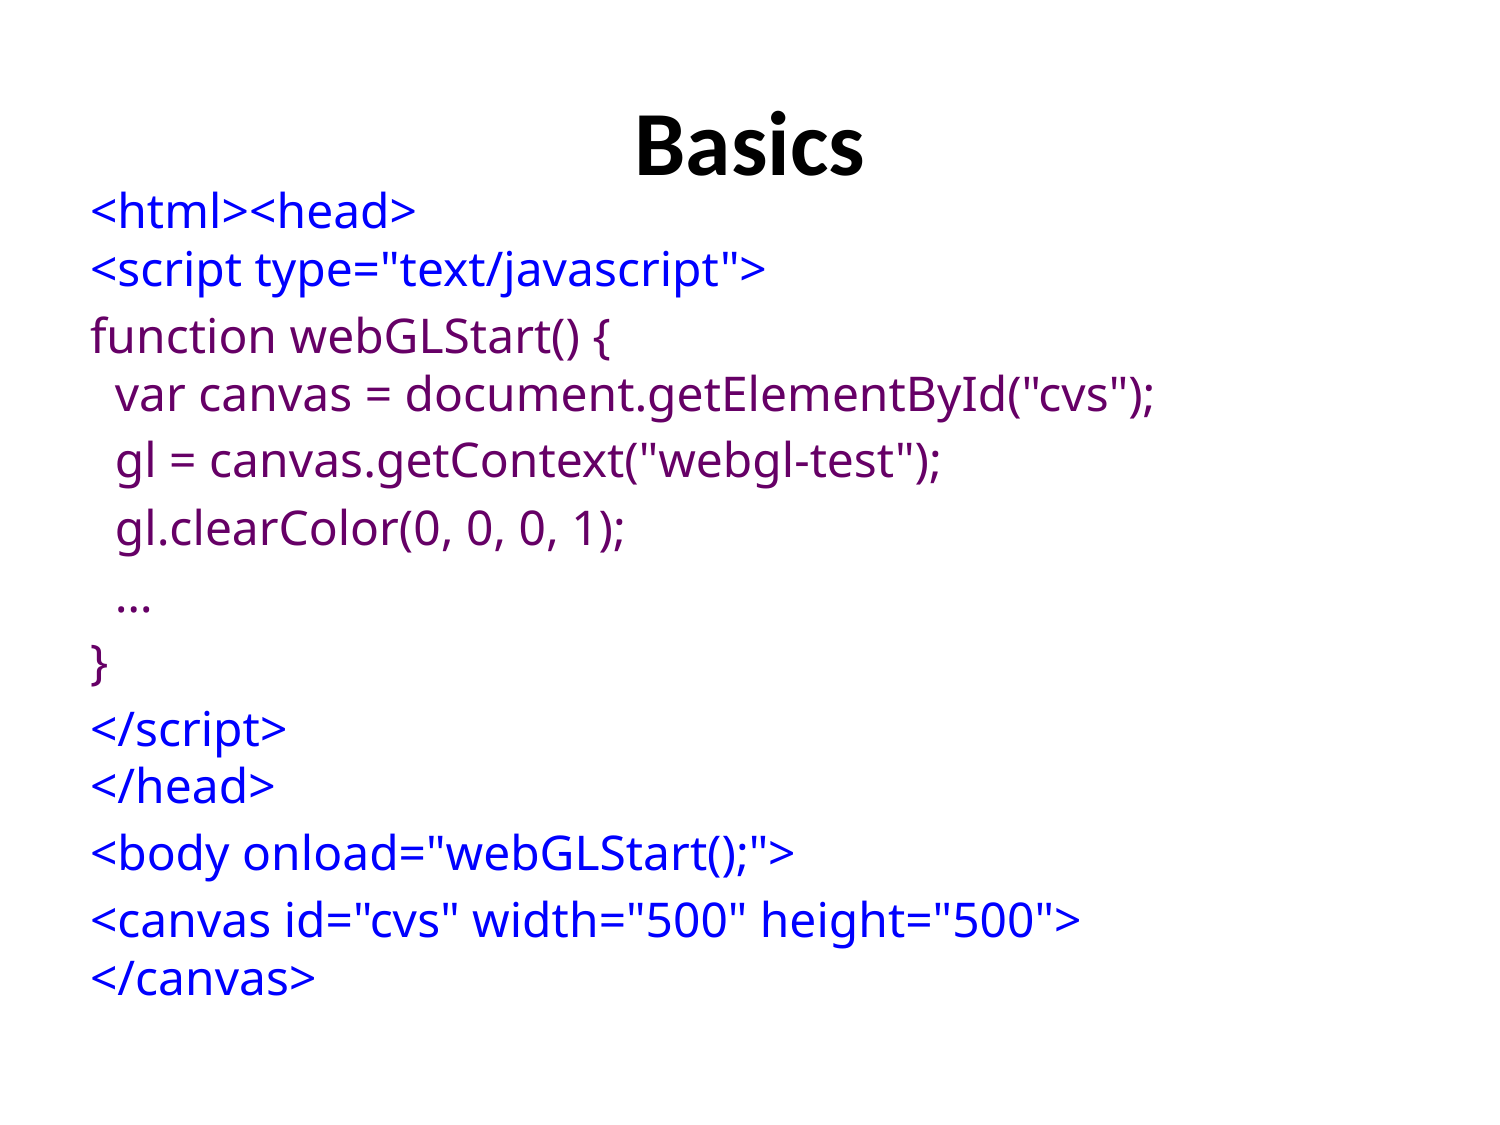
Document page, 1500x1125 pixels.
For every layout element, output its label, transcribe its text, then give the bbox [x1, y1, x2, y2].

title Basics [75, 45, 1425, 173]
list <html><head> <script type="text/javascript"> function webGLStart() { var canvas = document.getElementById("cvs"); gl = canvas.getContext("webgl-test"); gl.clearColor(0, 0, 0, 1); … } </script> </head> <body onload="webGLStart();"> <canvas id="cvs" width="500" height="500"> </canvas> [75, 173, 1500, 1005]
